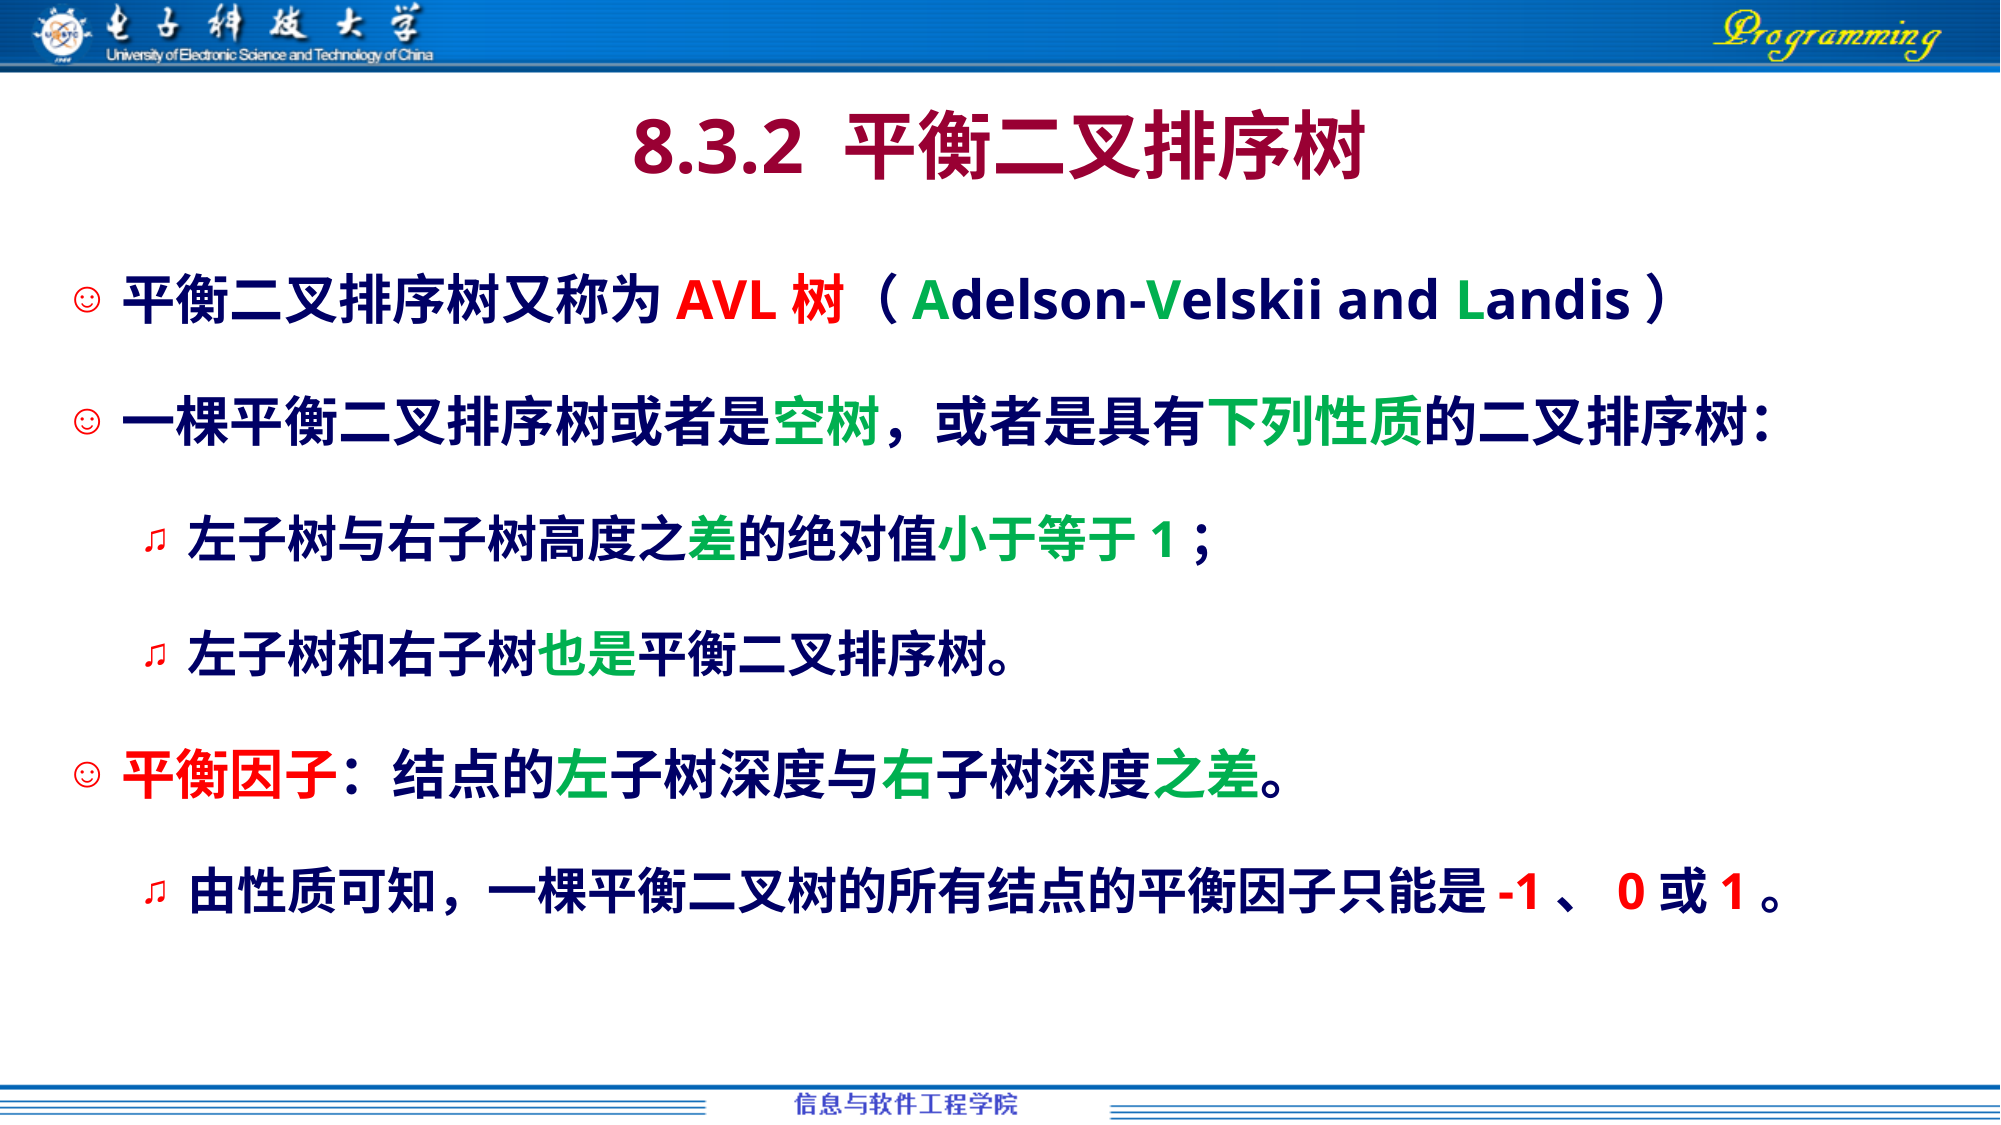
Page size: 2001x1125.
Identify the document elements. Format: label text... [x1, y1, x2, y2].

list 平衡二叉排序树又称为AVL树（Adelson-Velskii and Landis） 一棵平衡二叉排序树或者是空树，或者是具有下列性质的二叉排序树： 左子树与右子树高度之差的绝对值小于等于1； 左子树和右子树也是平衡二叉排序树。 平衡因子：结点的左子树深度与右子树深度之差。 由性质可知，一棵平衡二叉树的所有结点的平衡因子只能是-1、0或1。 [50, 224, 1950, 1075]
title 8.3.2 平衡二叉排序树 [150, 87, 1850, 200]
picture [0, 0, 2000, 1125]
